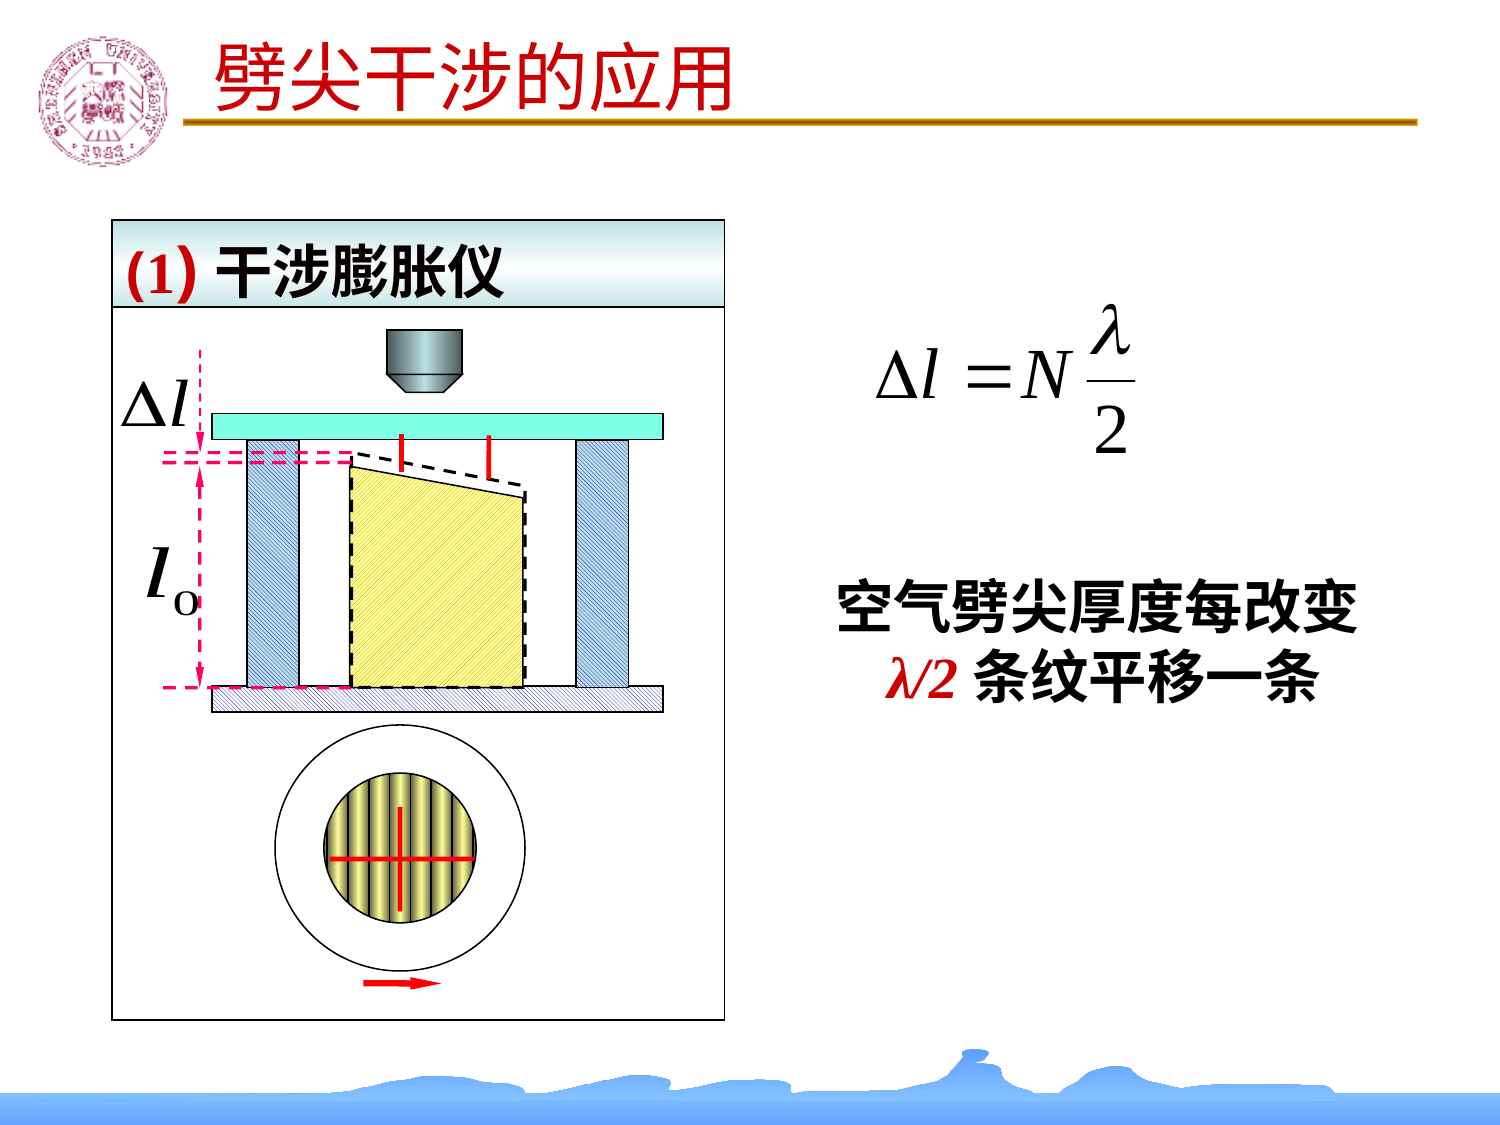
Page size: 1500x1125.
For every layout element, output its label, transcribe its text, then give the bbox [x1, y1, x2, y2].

picture [23, 23, 188, 176]
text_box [112, 349, 526, 688]
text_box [867, 290, 1144, 464]
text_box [111, 219, 725, 1021]
text_box 空气劈尖厚度每改变λ/2条纹平移一条 [809, 562, 1400, 718]
text_box 劈尖干涉的应用 [199, 23, 962, 129]
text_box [274, 724, 526, 984]
